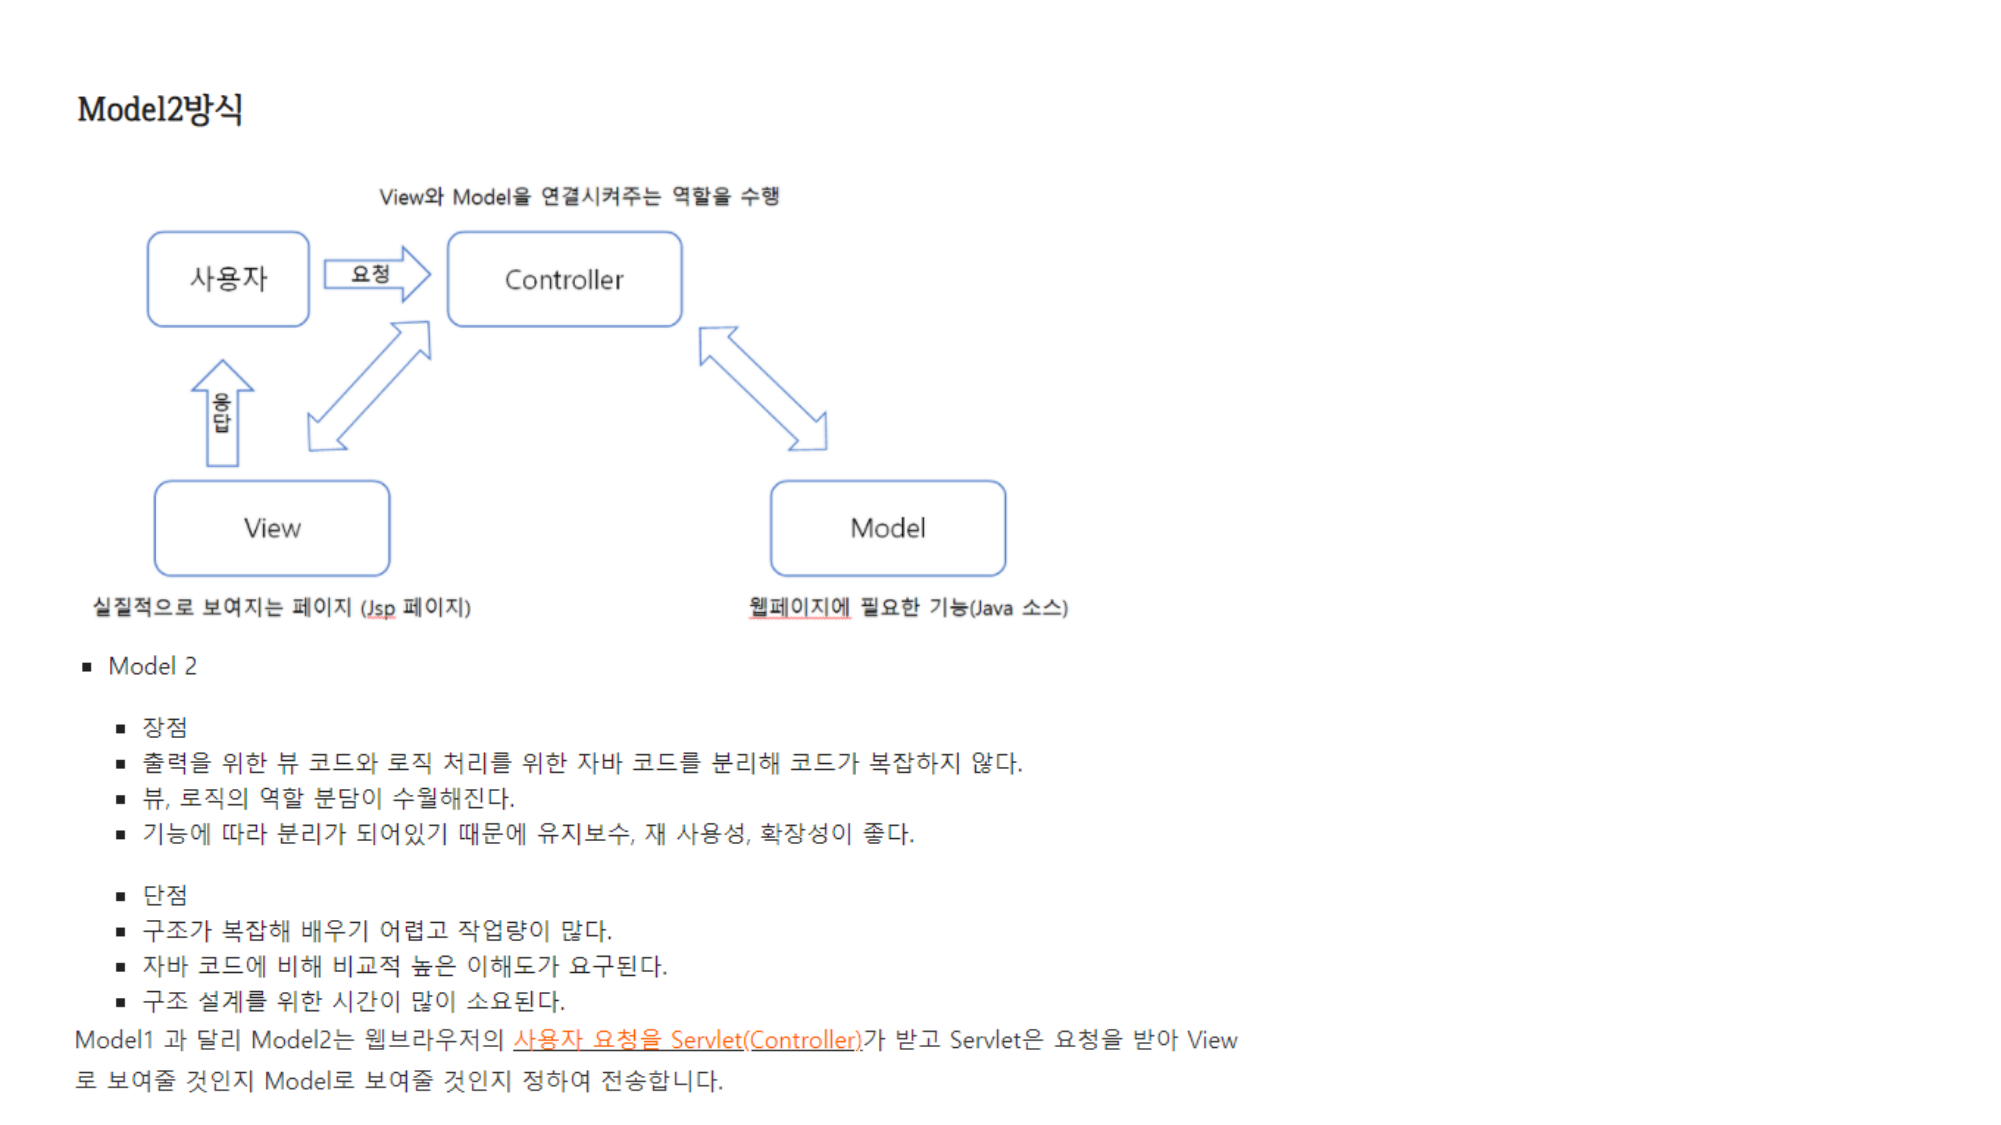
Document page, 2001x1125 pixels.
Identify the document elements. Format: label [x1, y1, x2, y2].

picture [59, 62, 1256, 1125]
